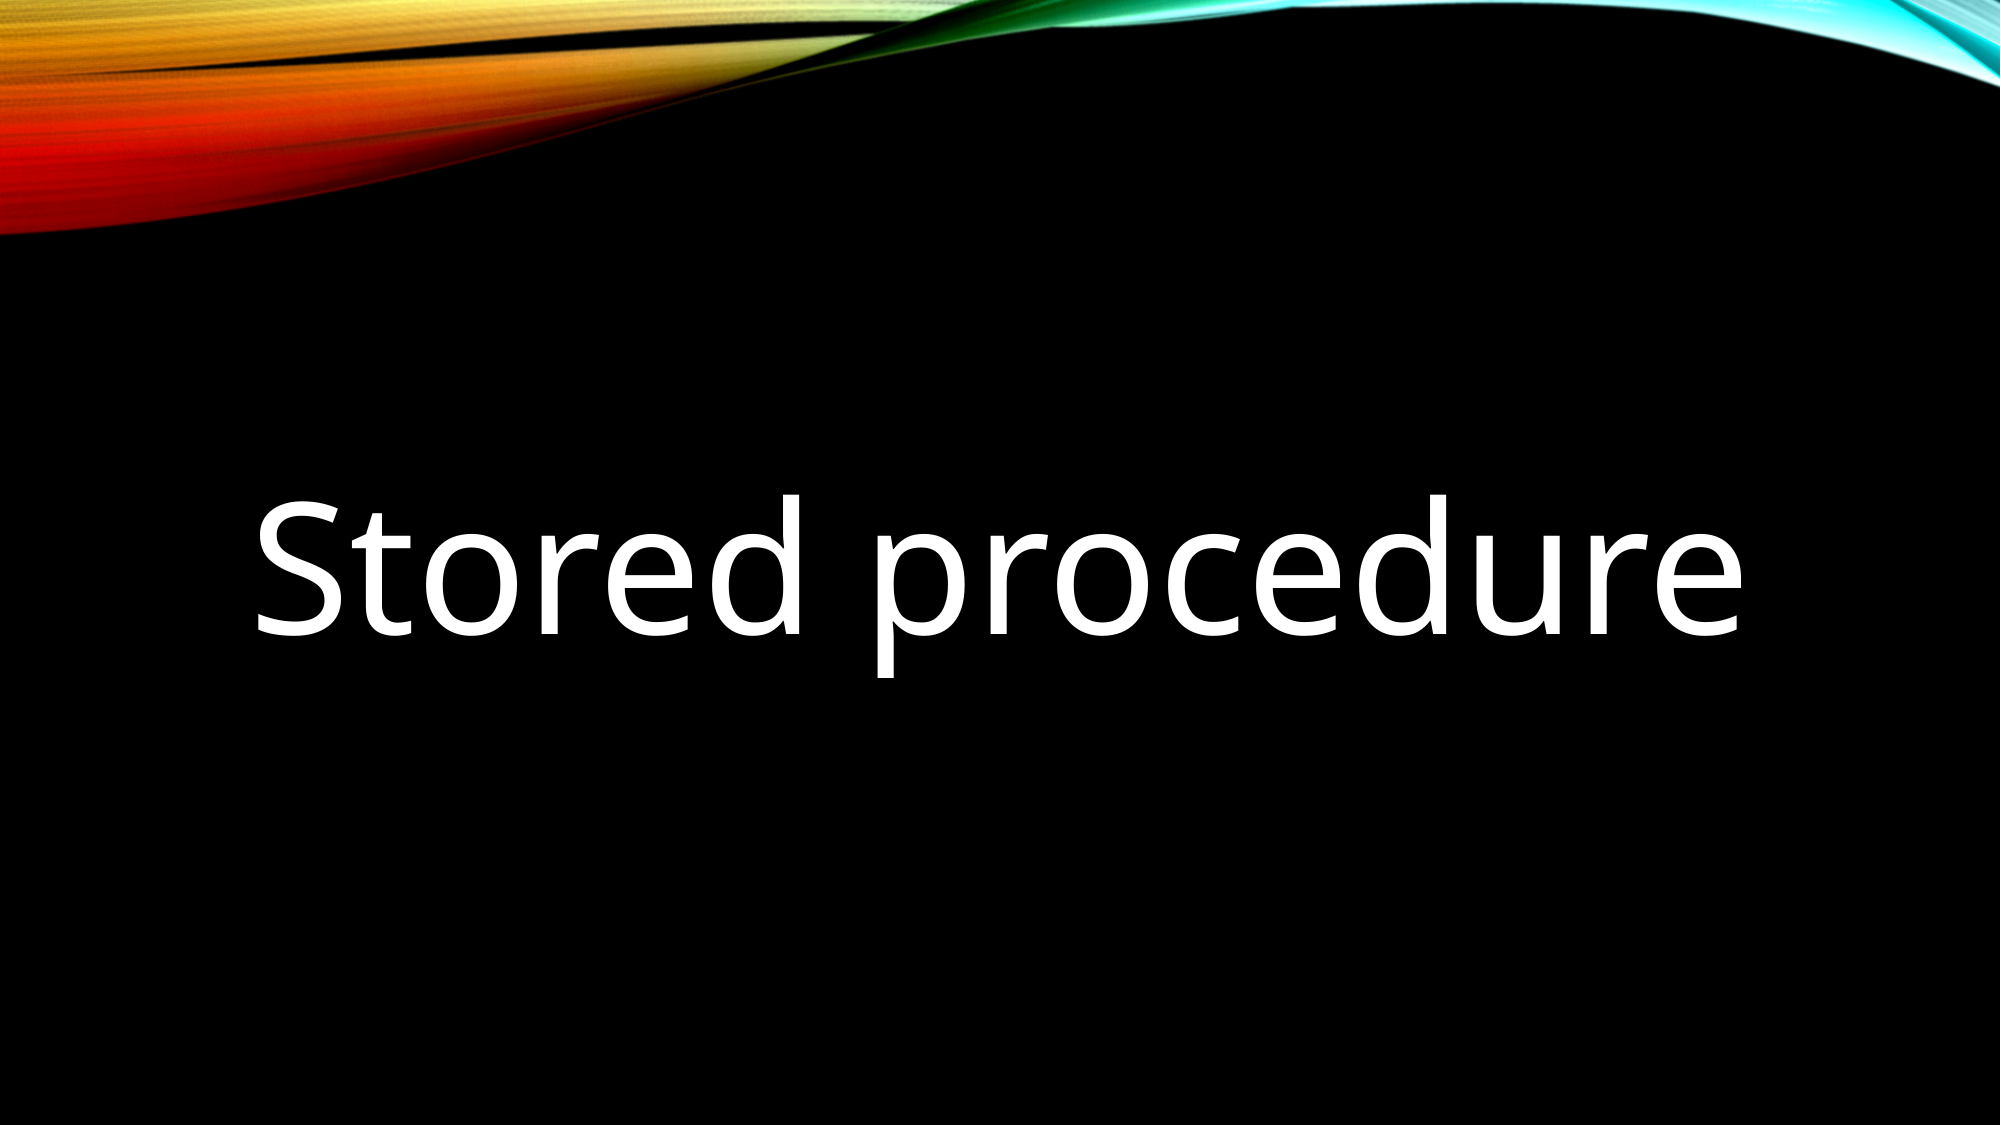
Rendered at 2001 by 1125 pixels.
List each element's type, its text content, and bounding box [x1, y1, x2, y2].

picture [0, 0, 2000, 237]
text_box Stored procedure [176, 443, 1824, 679]
